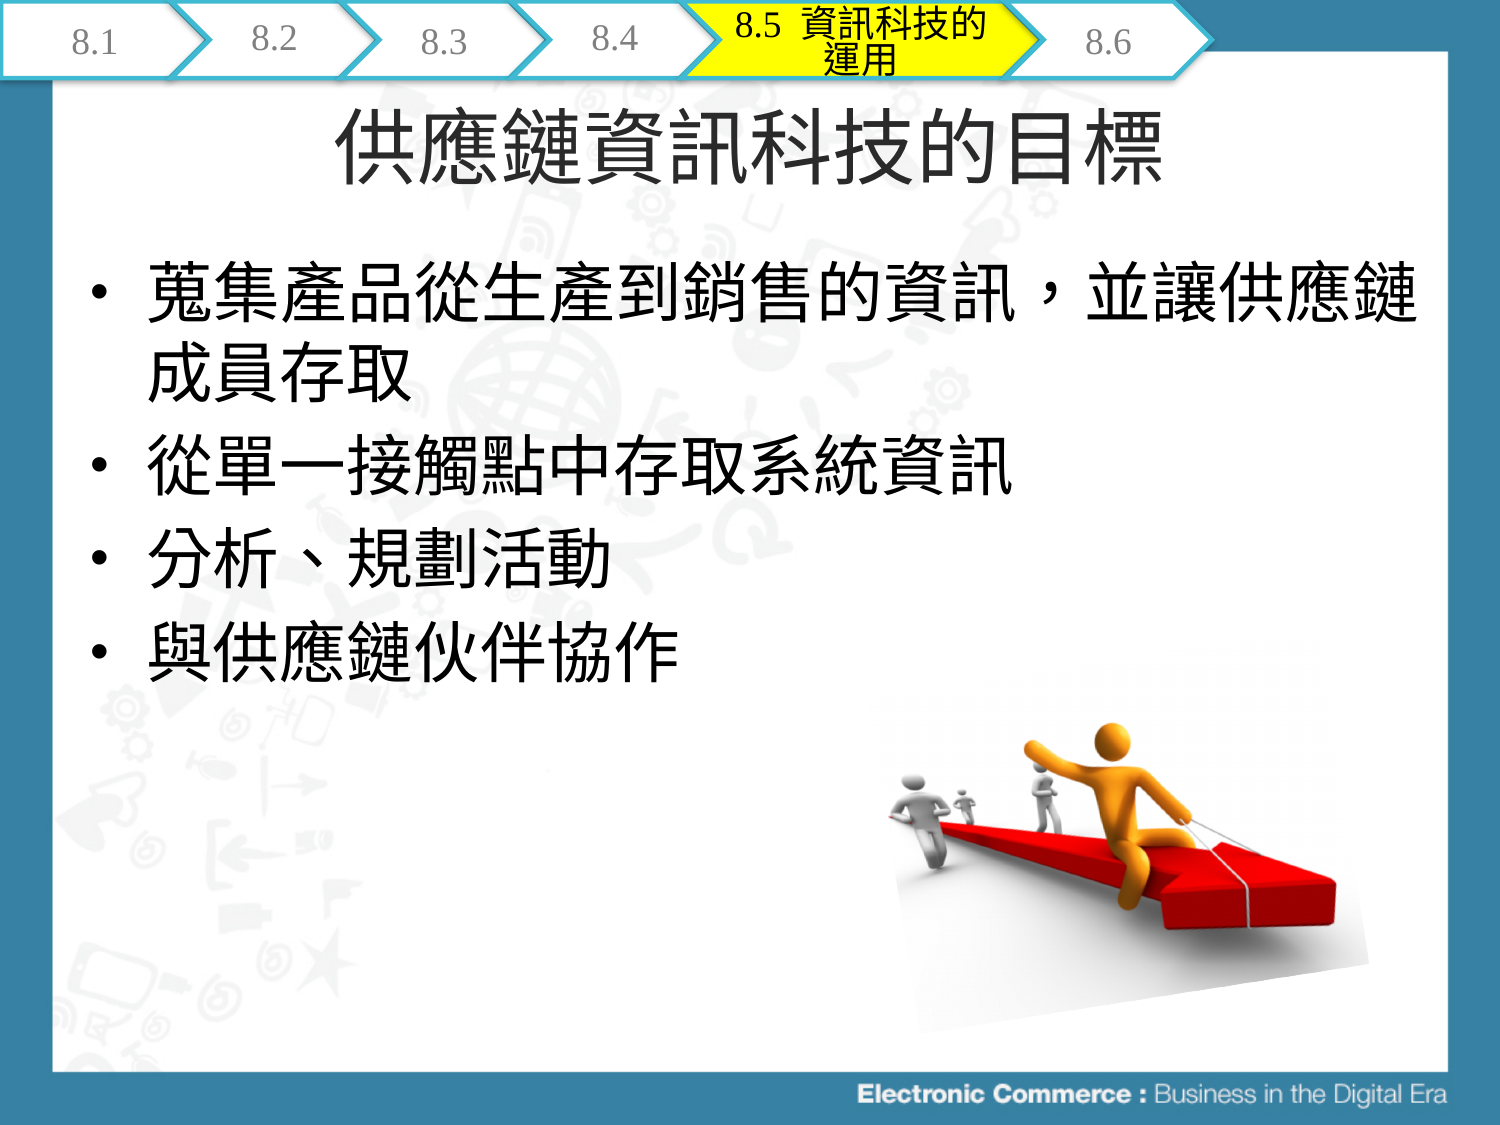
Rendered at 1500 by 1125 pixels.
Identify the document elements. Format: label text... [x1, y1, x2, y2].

title 供應鏈資訊科技的目標 [651, 58, 1447, 246]
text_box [567, 0, 646, 646]
title 供應鏈資訊科技的目標 [53, 88, 562, 246]
list 蒐集產品從生產到銷售的資訊，並讓供應鏈成員存取 從單一接觸點中存取系統資訊 分析、規劃活動 與供應鏈伙伴協作 [75, 243, 1436, 1083]
picture [868, 628, 1368, 1033]
picture [0, 0, 1500, 1125]
